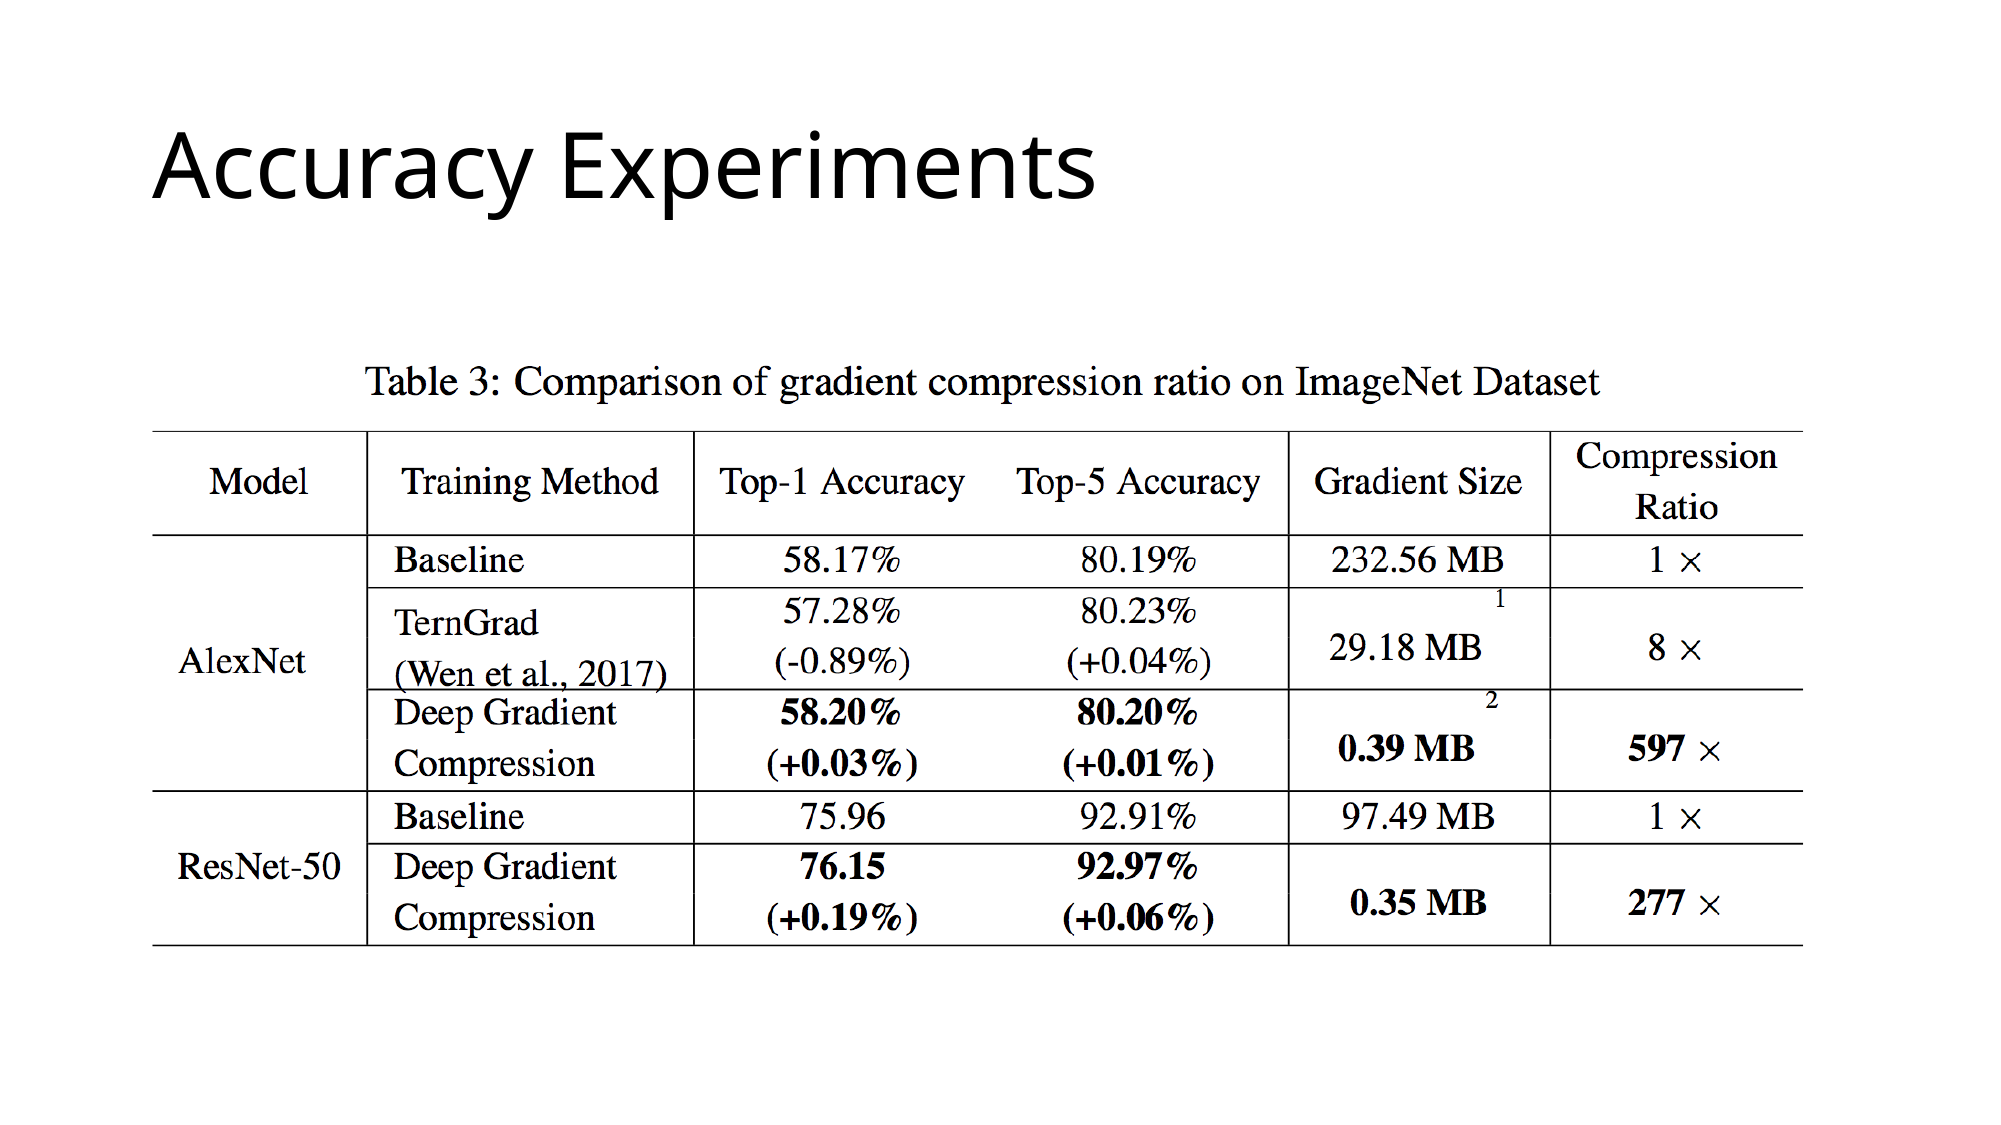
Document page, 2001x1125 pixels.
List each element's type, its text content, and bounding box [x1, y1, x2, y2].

title Accuracy Experiments [137, 59, 1863, 278]
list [137, 327, 1863, 986]
